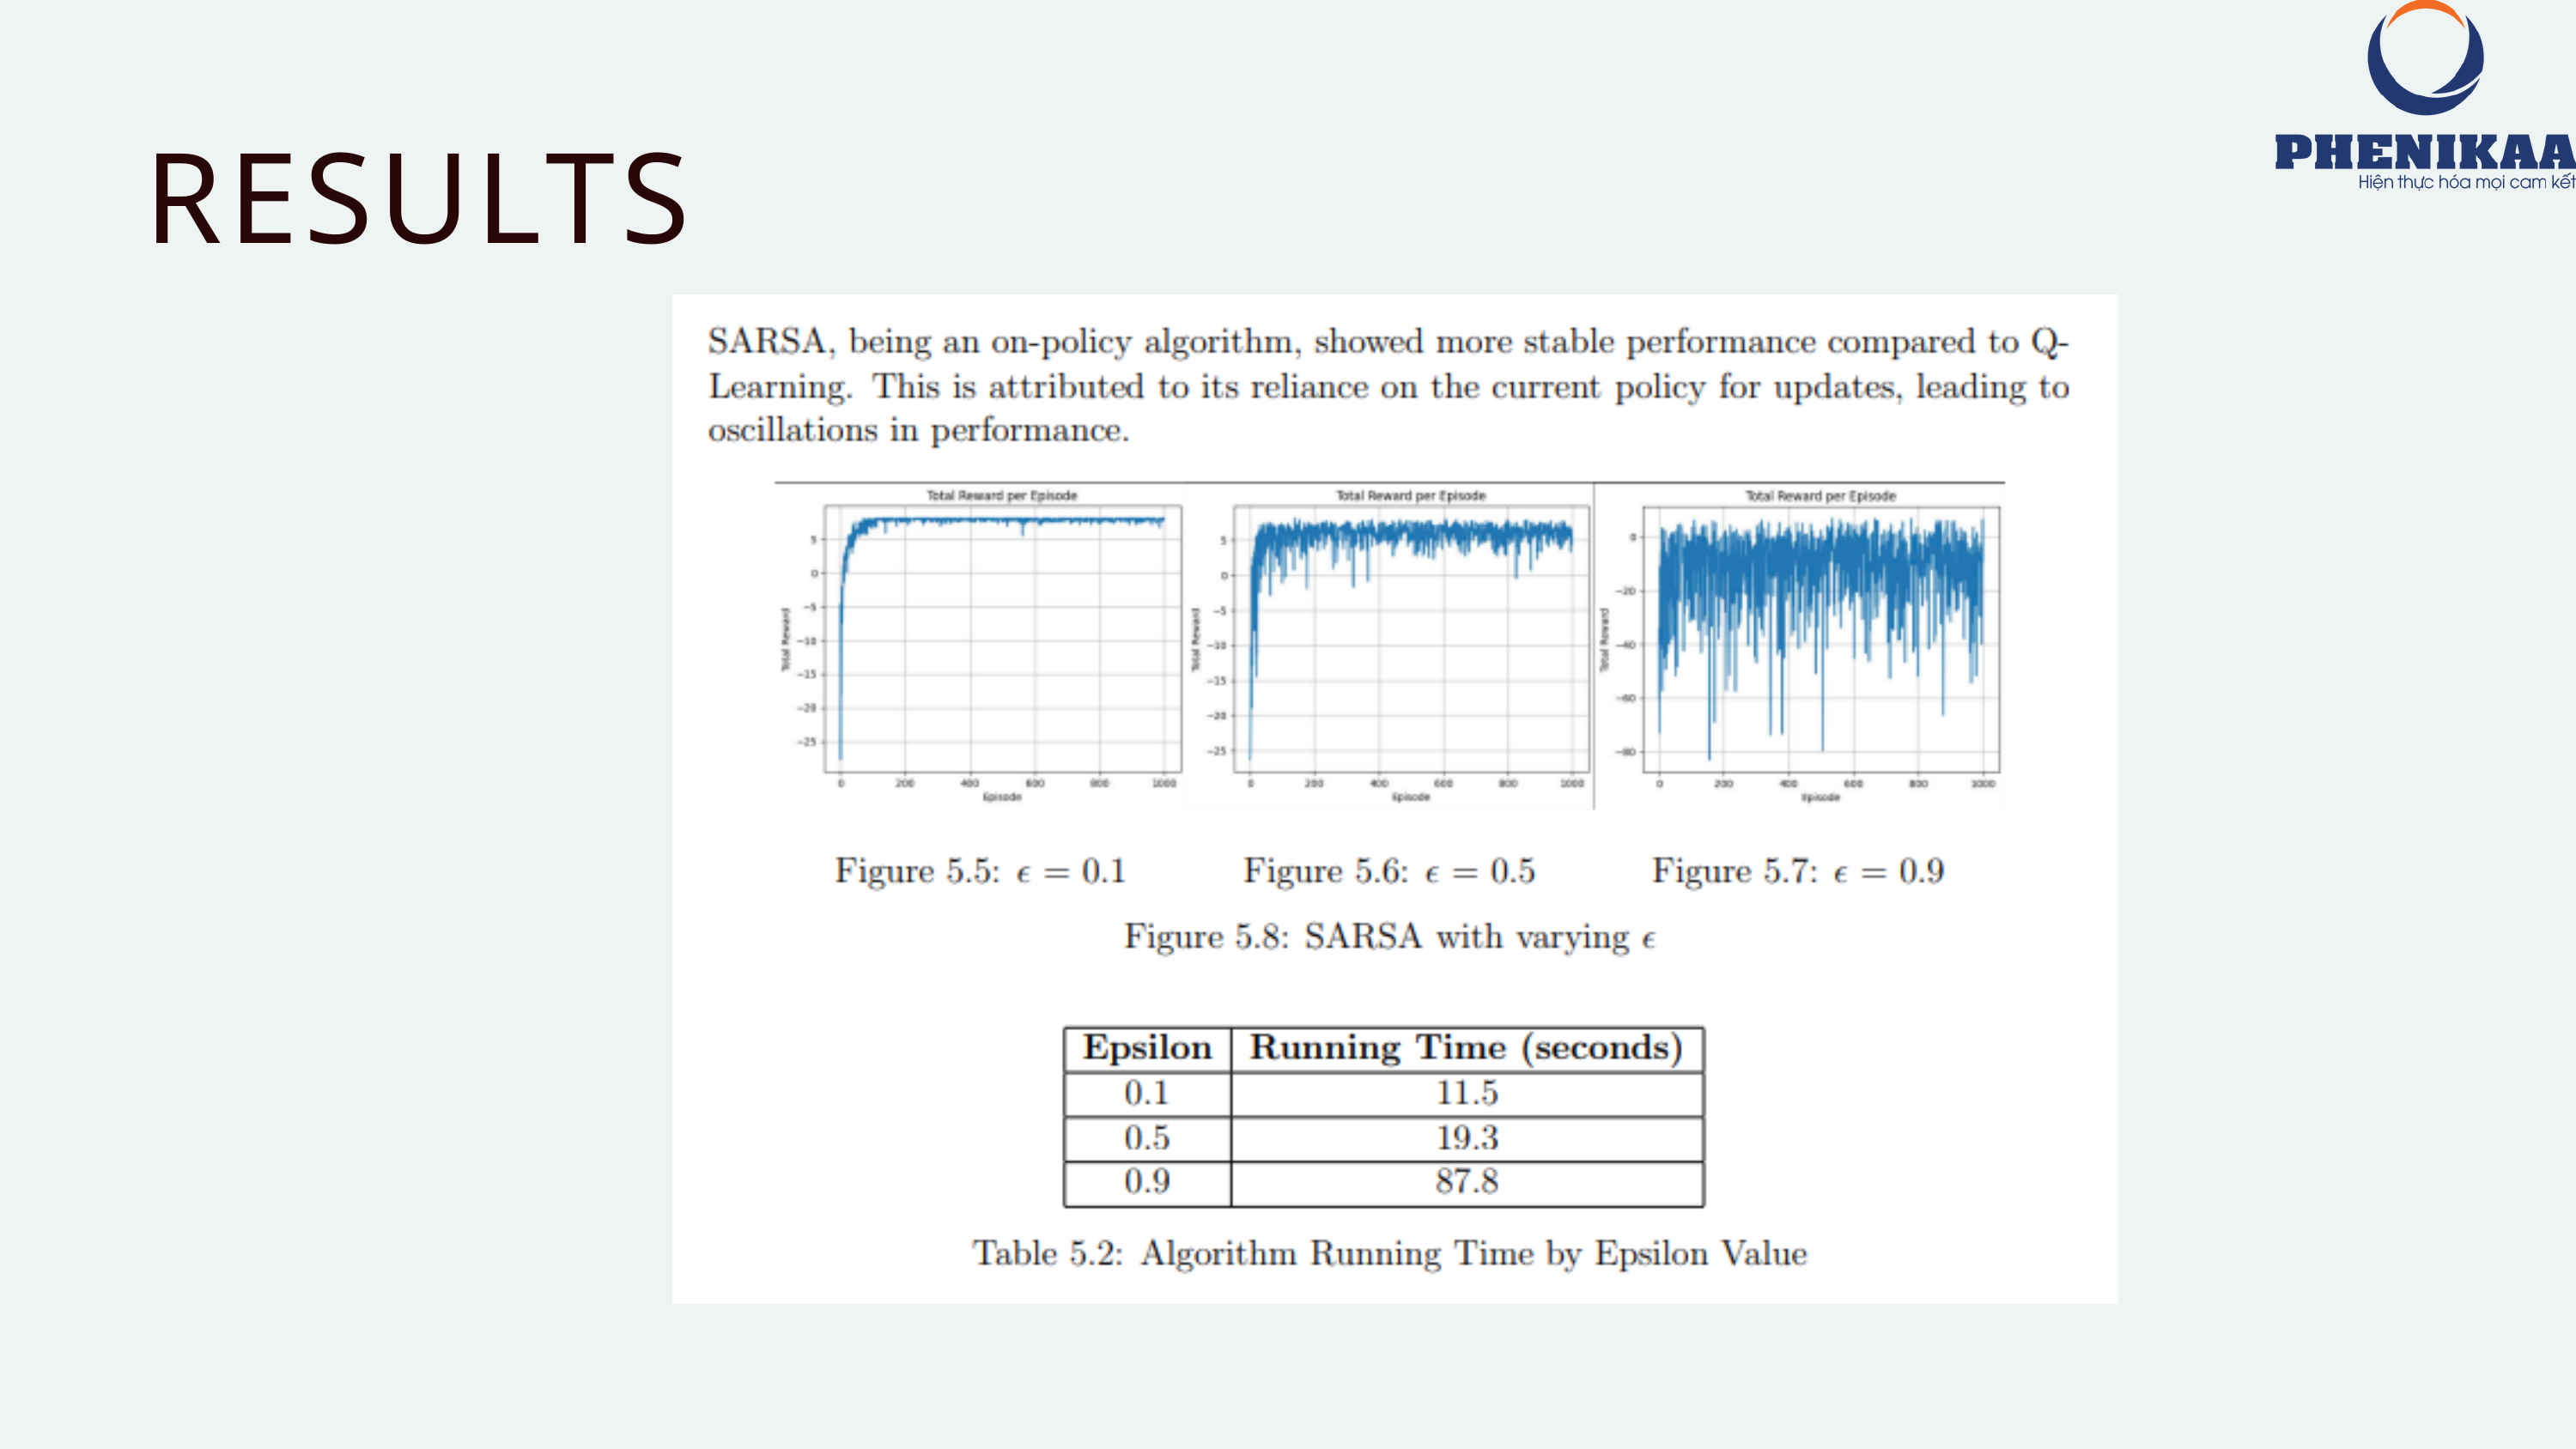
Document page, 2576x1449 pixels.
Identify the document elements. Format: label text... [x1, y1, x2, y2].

text_box [2275, 0, 2576, 191]
text_box [671, 294, 2119, 1304]
text_box RESULTS [144, 143, 1289, 270]
